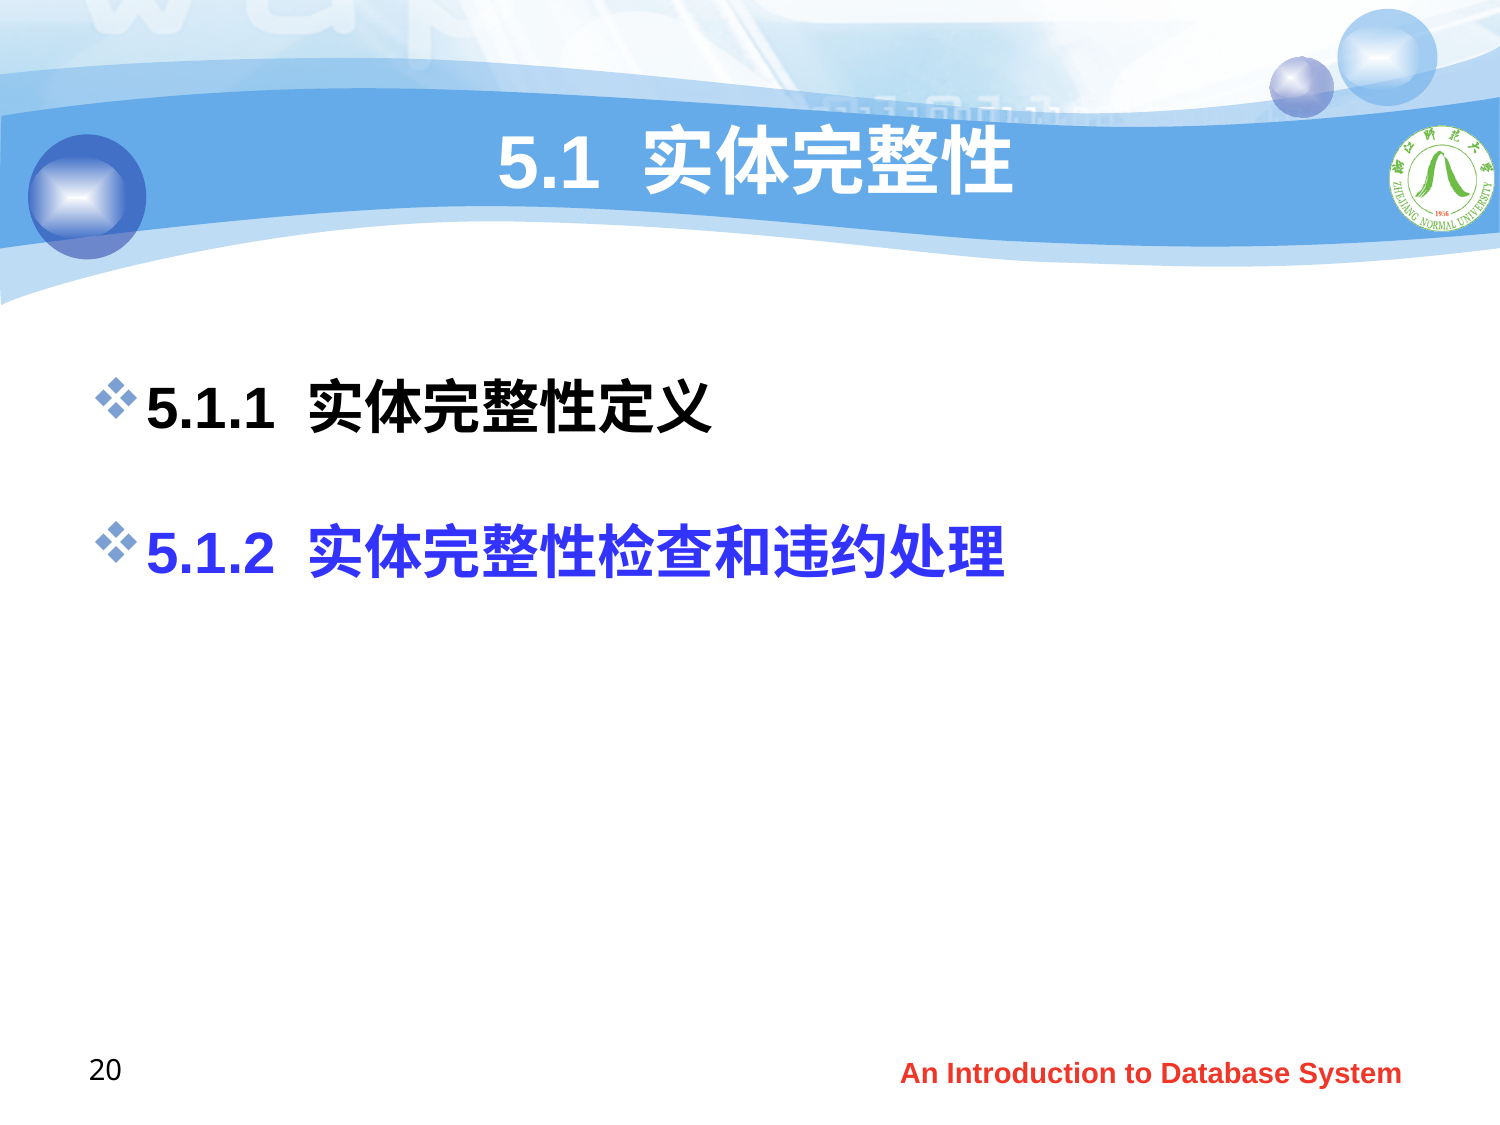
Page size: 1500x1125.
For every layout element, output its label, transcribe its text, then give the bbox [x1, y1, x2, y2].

title 5.1 实体完整性 [150, 112, 1363, 205]
slide_number 20 [41, 1023, 138, 1099]
picture [0, 0, 1500, 112]
footer An Introduction to Database System [856, 1046, 1447, 1100]
picture [1388, 125, 1495, 232]
list 5.1.1 实体完整性定义 5.1.2 实体完整性检查和违约处理 [75, 299, 1425, 1038]
